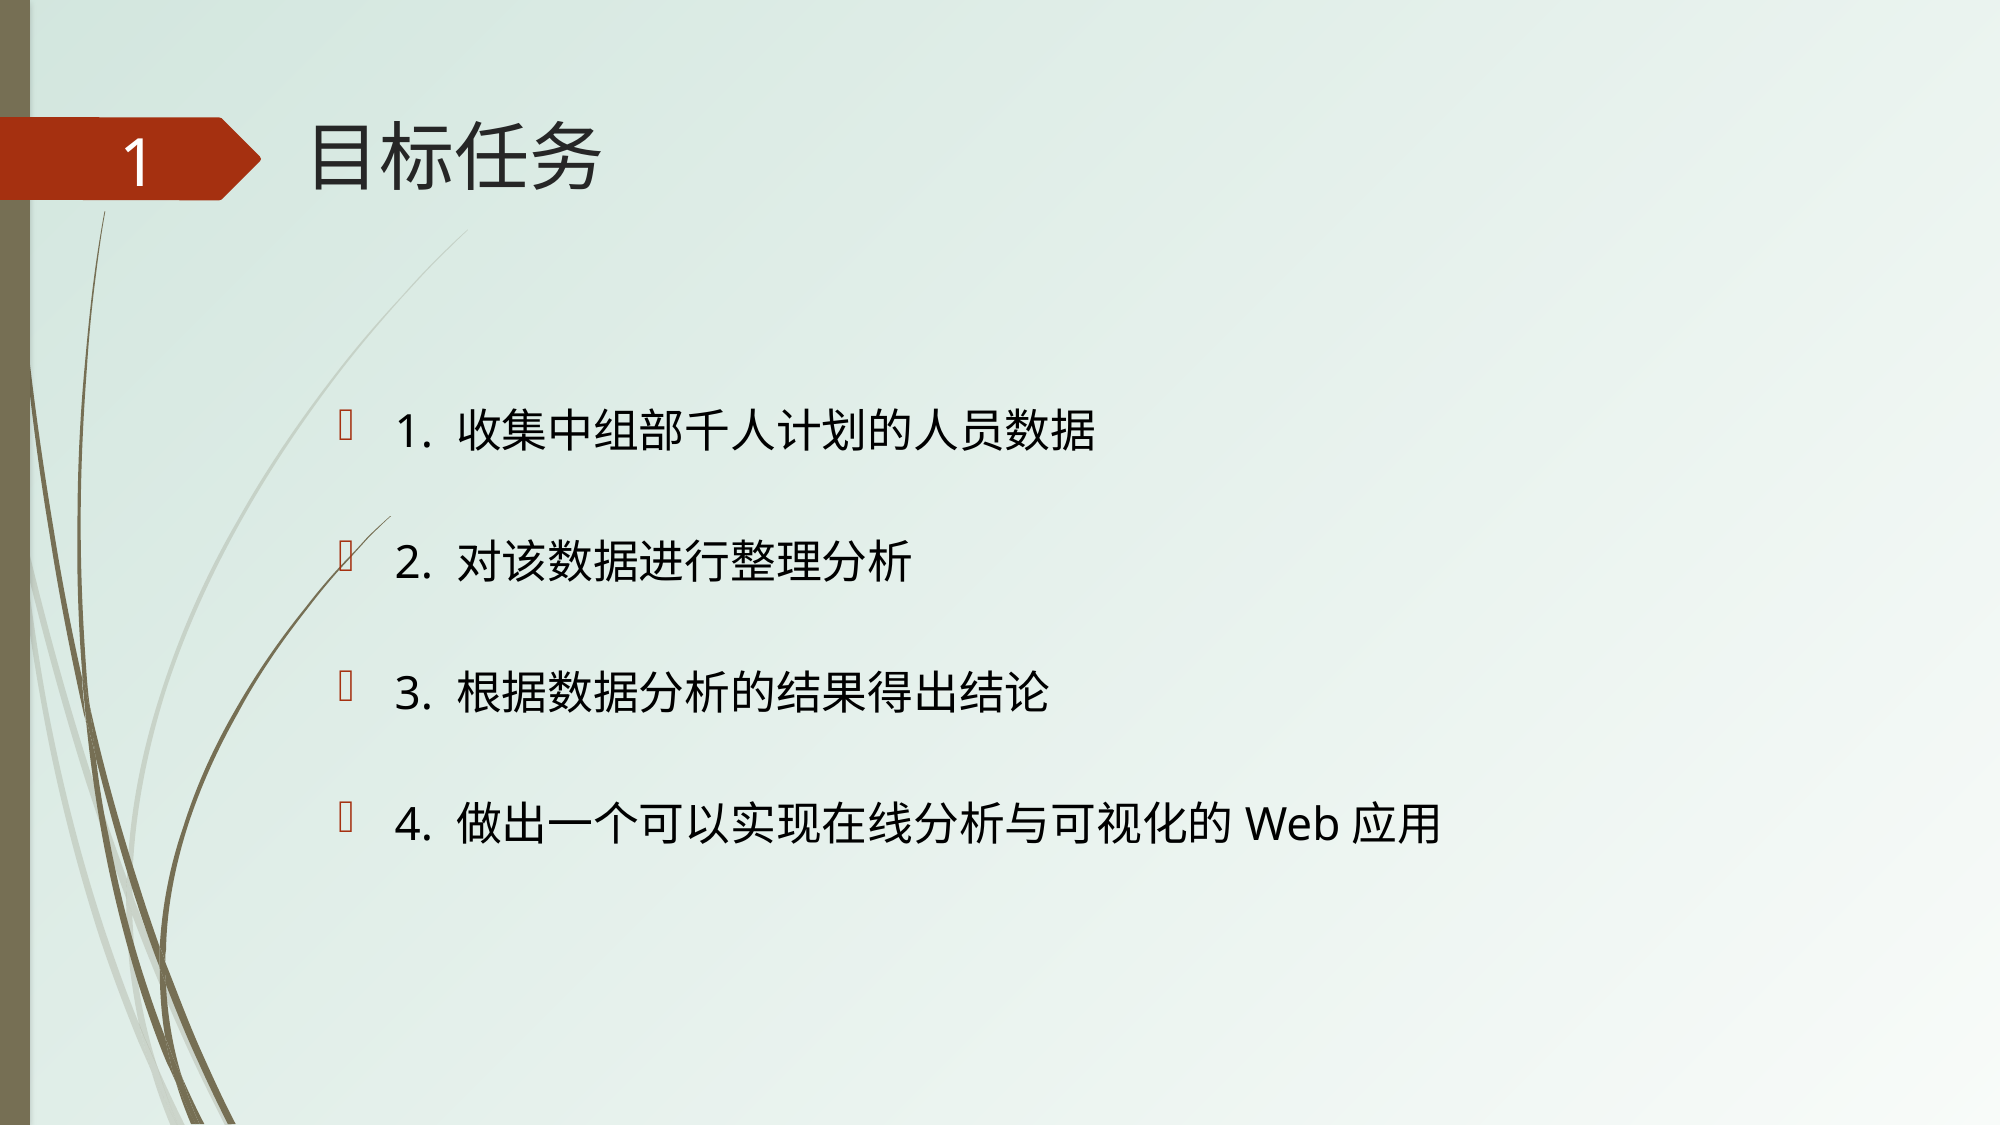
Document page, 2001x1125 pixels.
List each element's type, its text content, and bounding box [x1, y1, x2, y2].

text_box 目标任务 [289, 102, 748, 210]
text_box 1 [104, 112, 189, 207]
list 1. 收集中组部千人计划的人员数据 2. 对该数据进行整理分析 3. 根据数据分析的结果得出结论 4. 做出一个可以实现在线分析与可视化的Web应用 [323, 339, 1786, 877]
